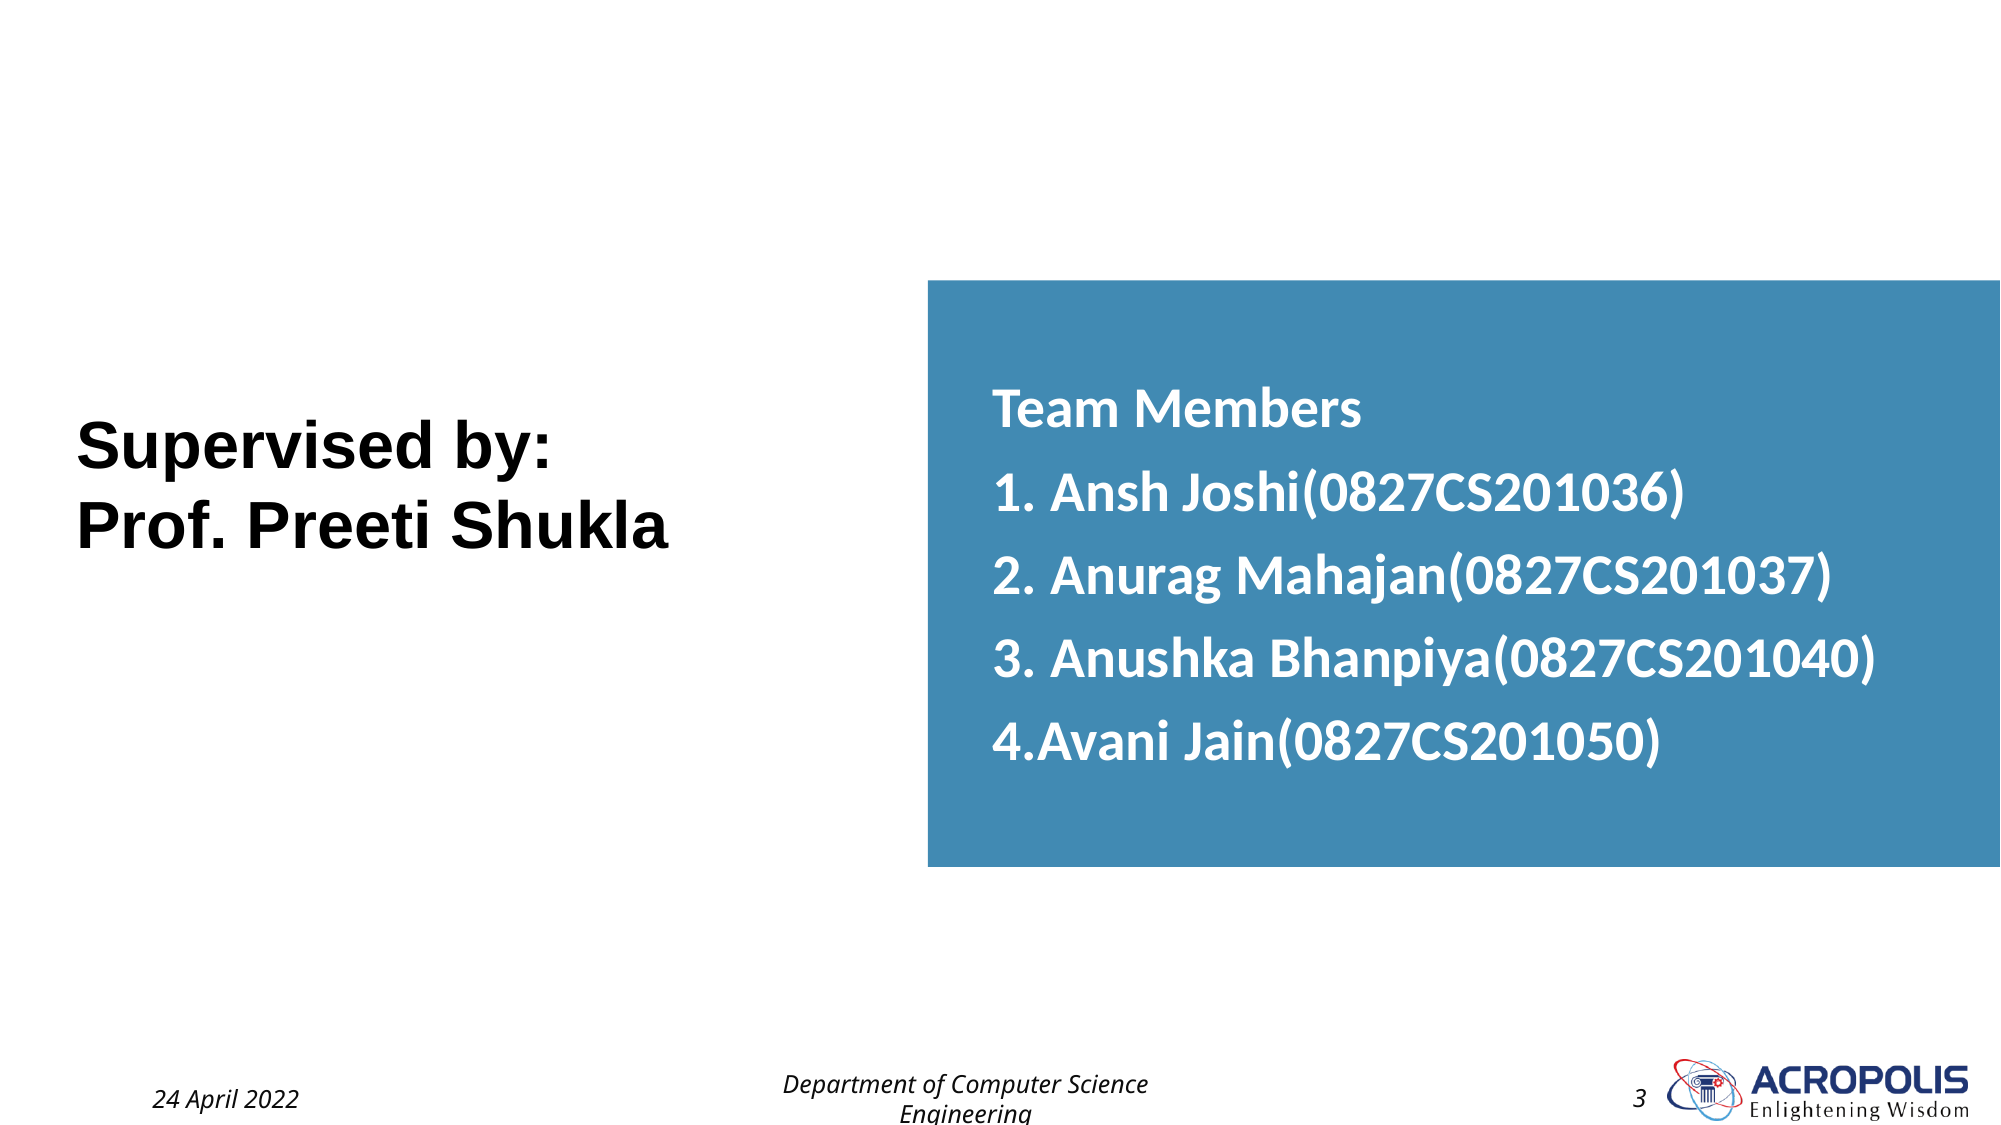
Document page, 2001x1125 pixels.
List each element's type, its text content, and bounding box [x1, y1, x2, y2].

list Team Members 1. Ansh Joshi(0827CS201036) 2. Anurag Mahajan(0827CS201037) 3. Anushka Bhanpiya(0827CS201040) 4.Avani Jain(0827CS201050) [977, 332, 1902, 797]
title Supervised by: Prof. Preeti Shukla [61, 394, 926, 753]
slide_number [137, 1076, 663, 1122]
slide_number 3 [1436, 1076, 1662, 1122]
footer Department of Computer Science Engineering [703, 1076, 1229, 1122]
picture [1667, 1059, 1968, 1121]
